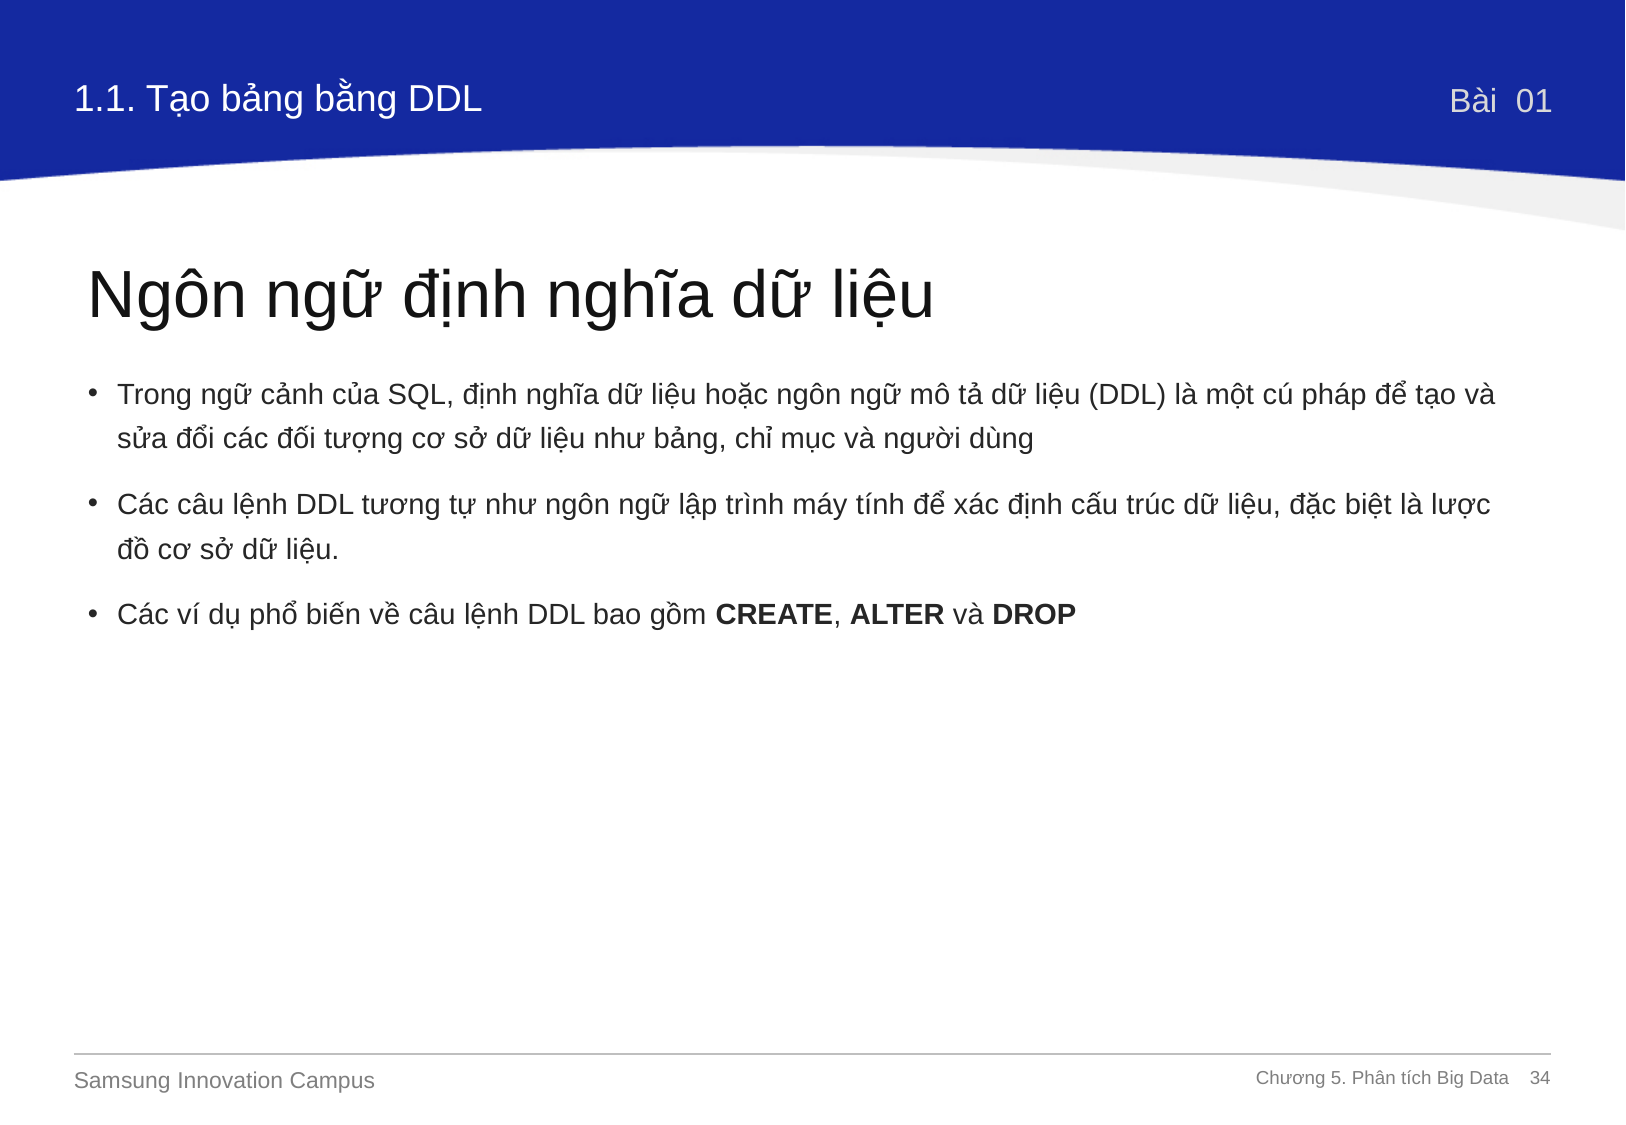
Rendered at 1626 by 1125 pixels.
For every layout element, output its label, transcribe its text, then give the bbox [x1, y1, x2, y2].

list Bài 01 [1423, 79, 1554, 120]
list 1.1. Tạo bảng bằng DDL [73, 73, 1396, 119]
list Trong ngữ cảnh của SQL, định nghĩa dữ liệu hoặc ngôn ngữ mô tả dữ liệu (DDL) là một cú pháp để tạo và sửa đổi các đối tượng cơ sở dữ liệu như bảng, chỉ mục và người dùng Các câu lệnh DDL tương tự như ngôn ngữ lập trình máy tính để xác định cấu trúc dữ liệu, đặc biệt là lược đồ cơ sở dữ liệu. Các ví dụ phổ biến về câu lệnh DDL bao gồm CREATE, ALTER và DROP [87, 365, 1531, 516]
list Ngôn ngữ định nghĩa dữ liệu [87, 249, 1531, 331]
picture [0, 0, 1625, 1125]
